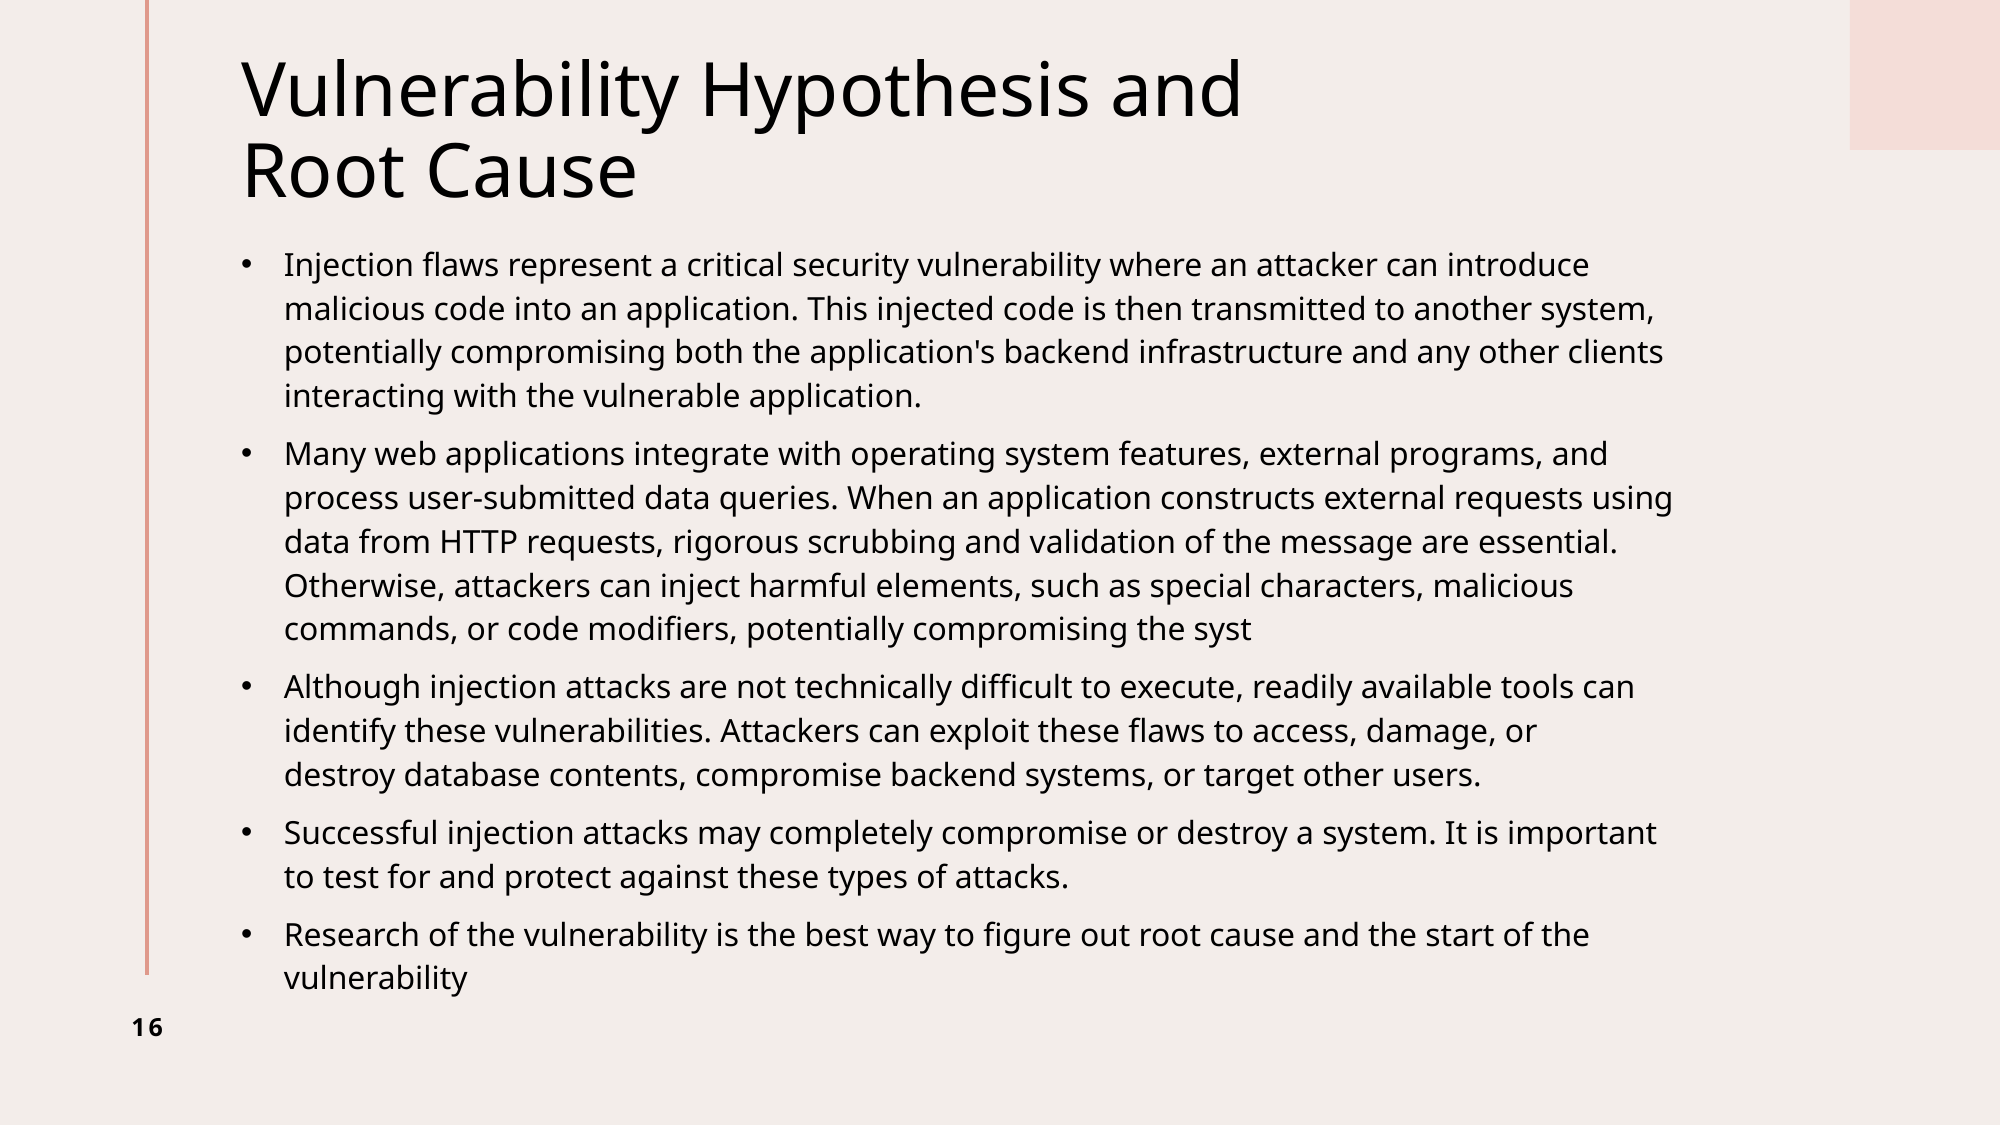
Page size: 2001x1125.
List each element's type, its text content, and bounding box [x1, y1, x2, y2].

list Injection flaws represent a critical security vulnerability where an attacker can introduce malicious code into an application. This injected code is then transmitted to another system, potentially compromising both the application's backend infrastructure and any other clients interacting with the vulnerable application. Many web applications integrate with operating system features, external programs, and process user-submitted data queries. When an application constructs external requests using data from HTTP requests, rigorous scrubbing and validation of the message are essential. Otherwise, attackers can inject harmful elements, such as special characters, malicious commands, or code modifiers, potentially compromising the syst Although injection attacks are not technically difficult to execute, readily available tools can identify these vulnerabilities. Attackers can exploit these flaws to access, damage, or destroy database contents, compromise backend systems, or target other users. Successful injection attacks may completely compromise or destroy a system. It is important to test for and protect against these types of attacks. Research of the vulnerability is the best way to figure out root cause and the start of the vulnerability [240, 231, 1695, 1014]
title Vulnerability Hypothesis and Root Cause [240, 33, 1318, 231]
slide_number 16 [67, 975, 227, 1082]
